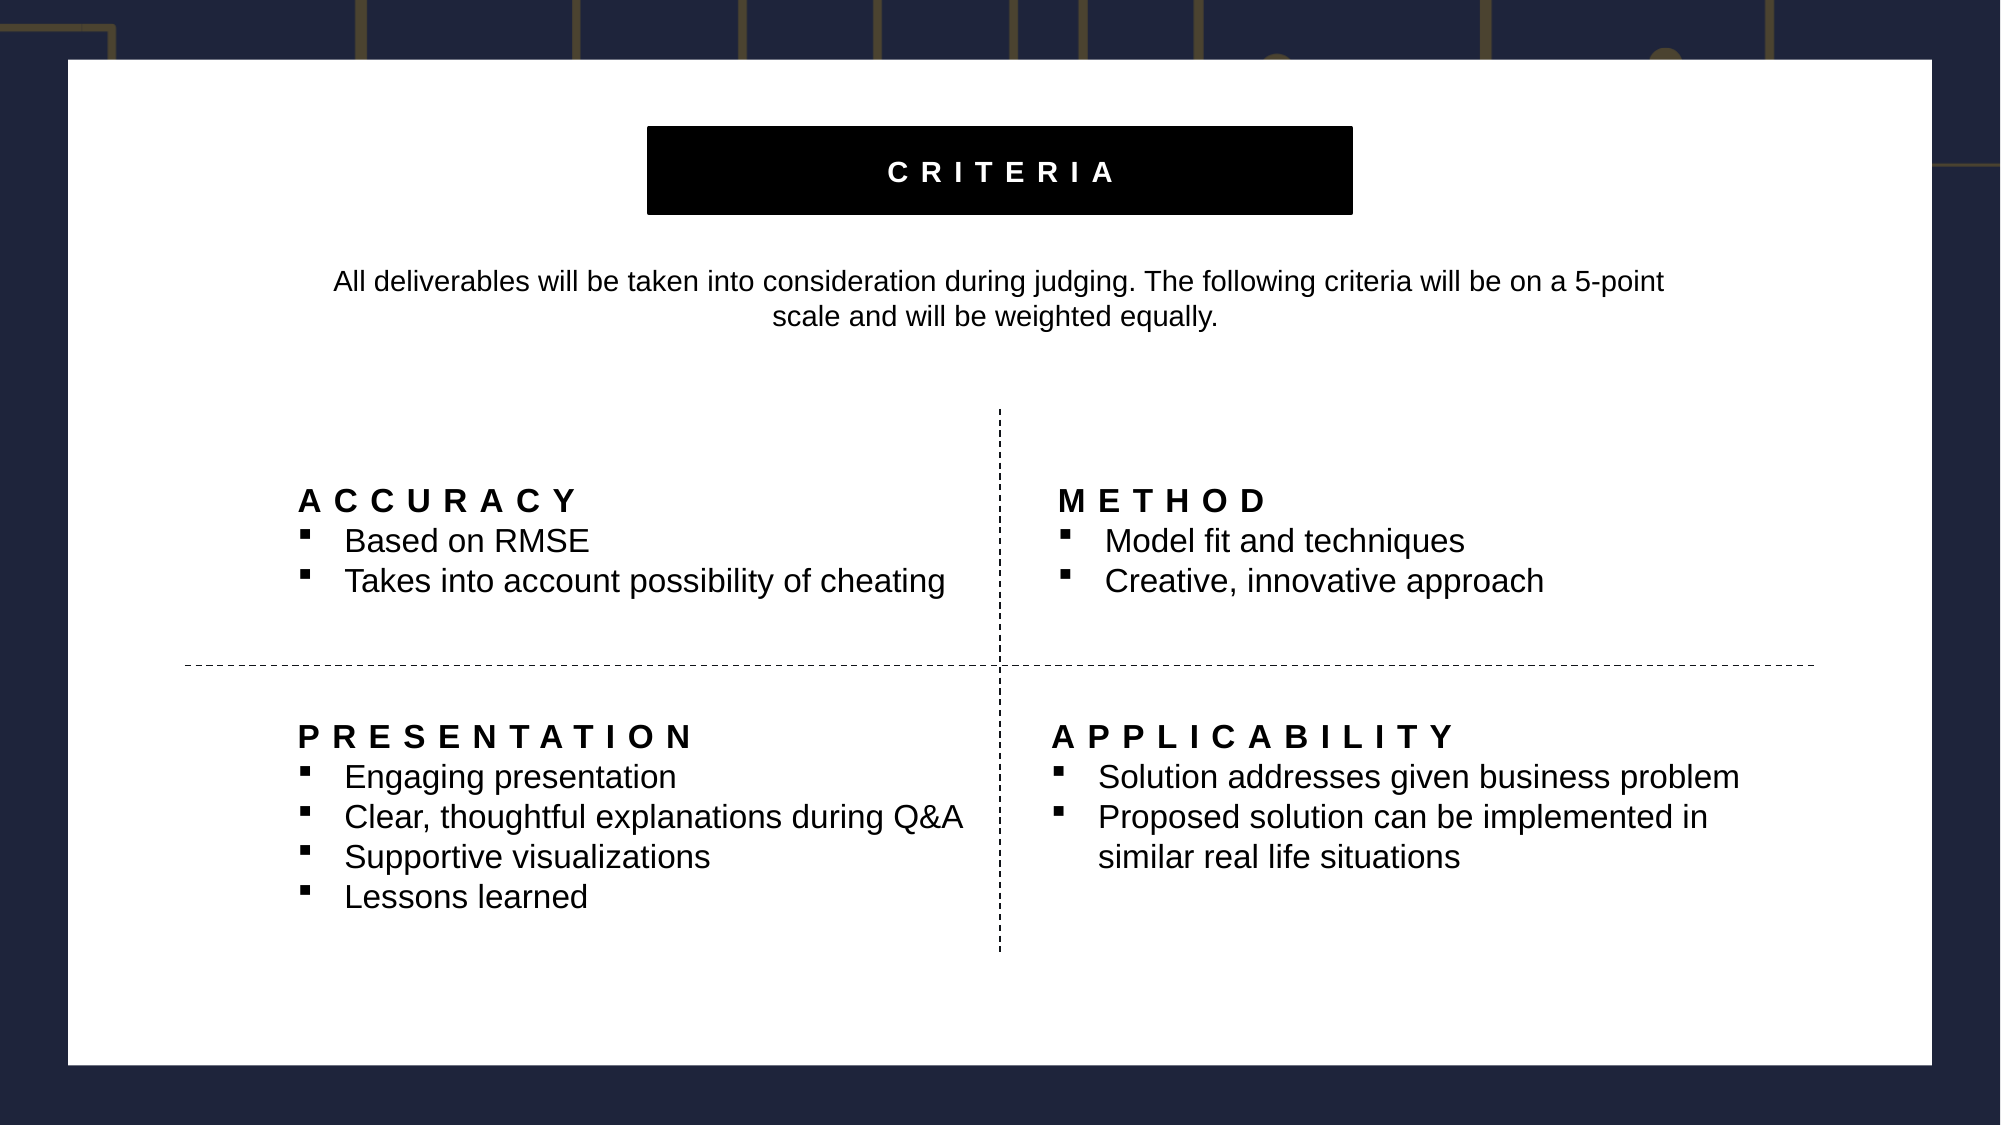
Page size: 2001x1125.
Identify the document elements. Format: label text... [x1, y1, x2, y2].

text_box CRITERIA [647, 126, 1353, 215]
picture [0, 0, 2001, 1125]
text_box All deliverables will be taken into consideration during judging. The following criteria will be on a 5-point scale and will be weighted equally. [297, 255, 1703, 341]
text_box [184, 408, 1816, 953]
text_box [66, 57, 1934, 1067]
